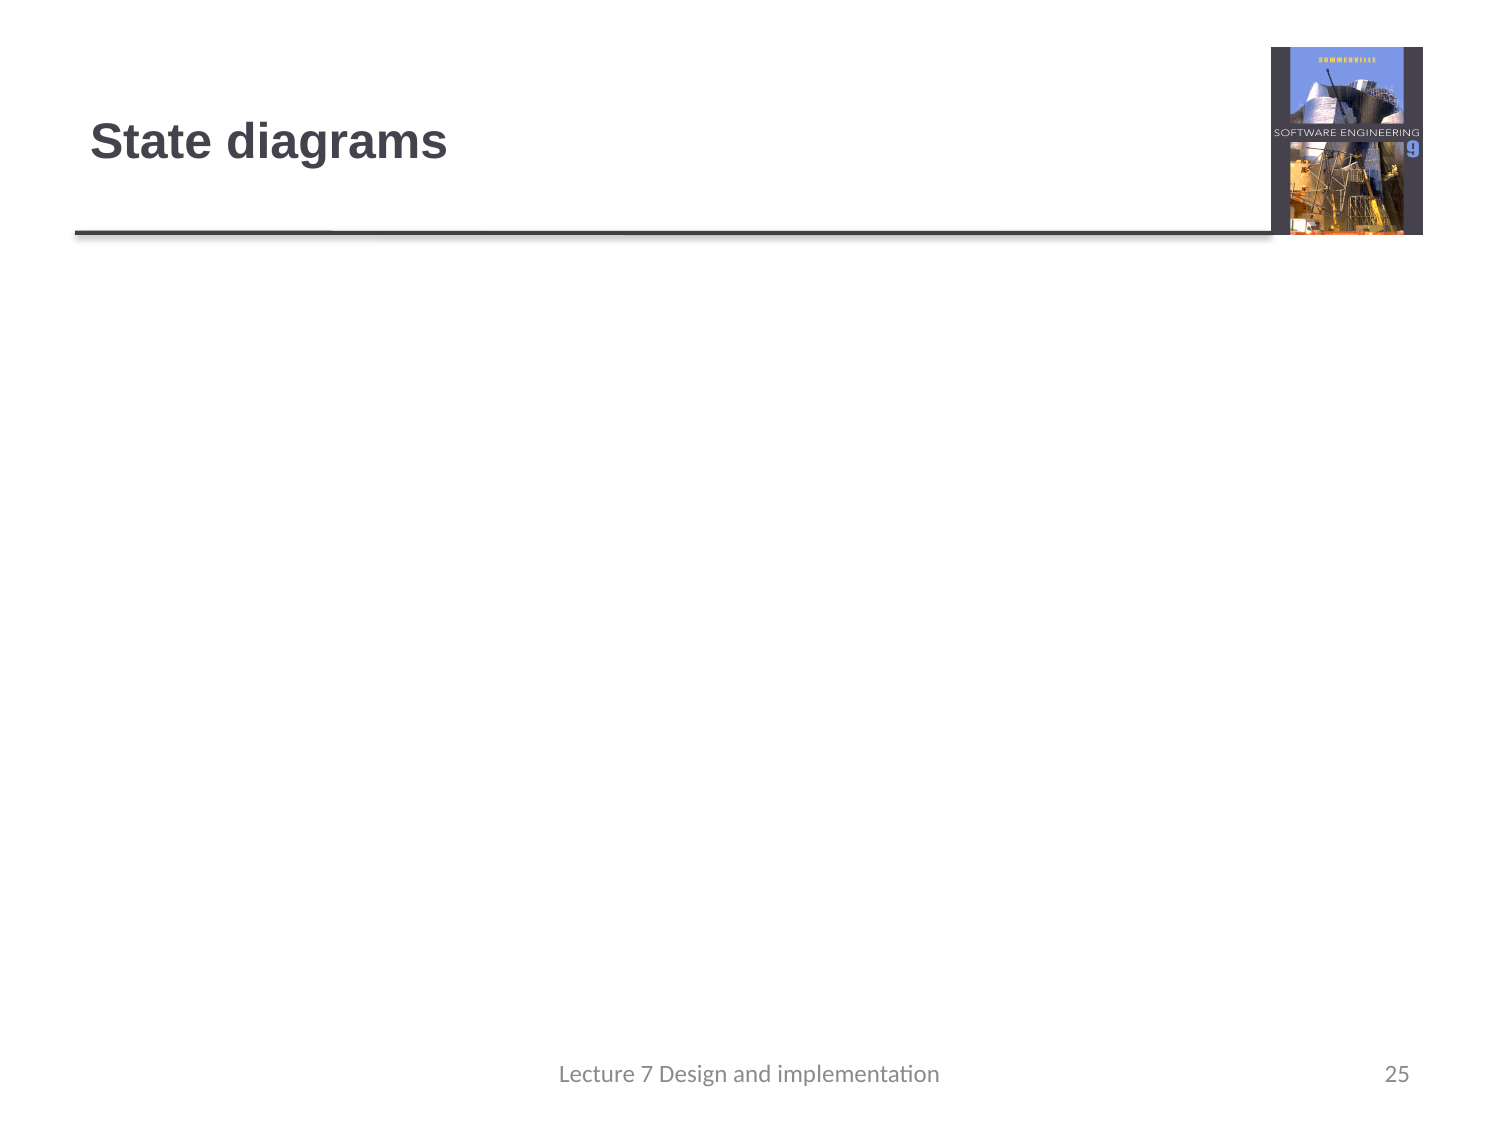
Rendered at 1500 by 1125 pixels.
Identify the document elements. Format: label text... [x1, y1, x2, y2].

footer Lecture 7 Design and implementation [512, 1042, 988, 1103]
slide_number 25 [1074, 1042, 1425, 1103]
title State diagrams [74, 44, 1272, 233]
picture [1272, 47, 1423, 235]
